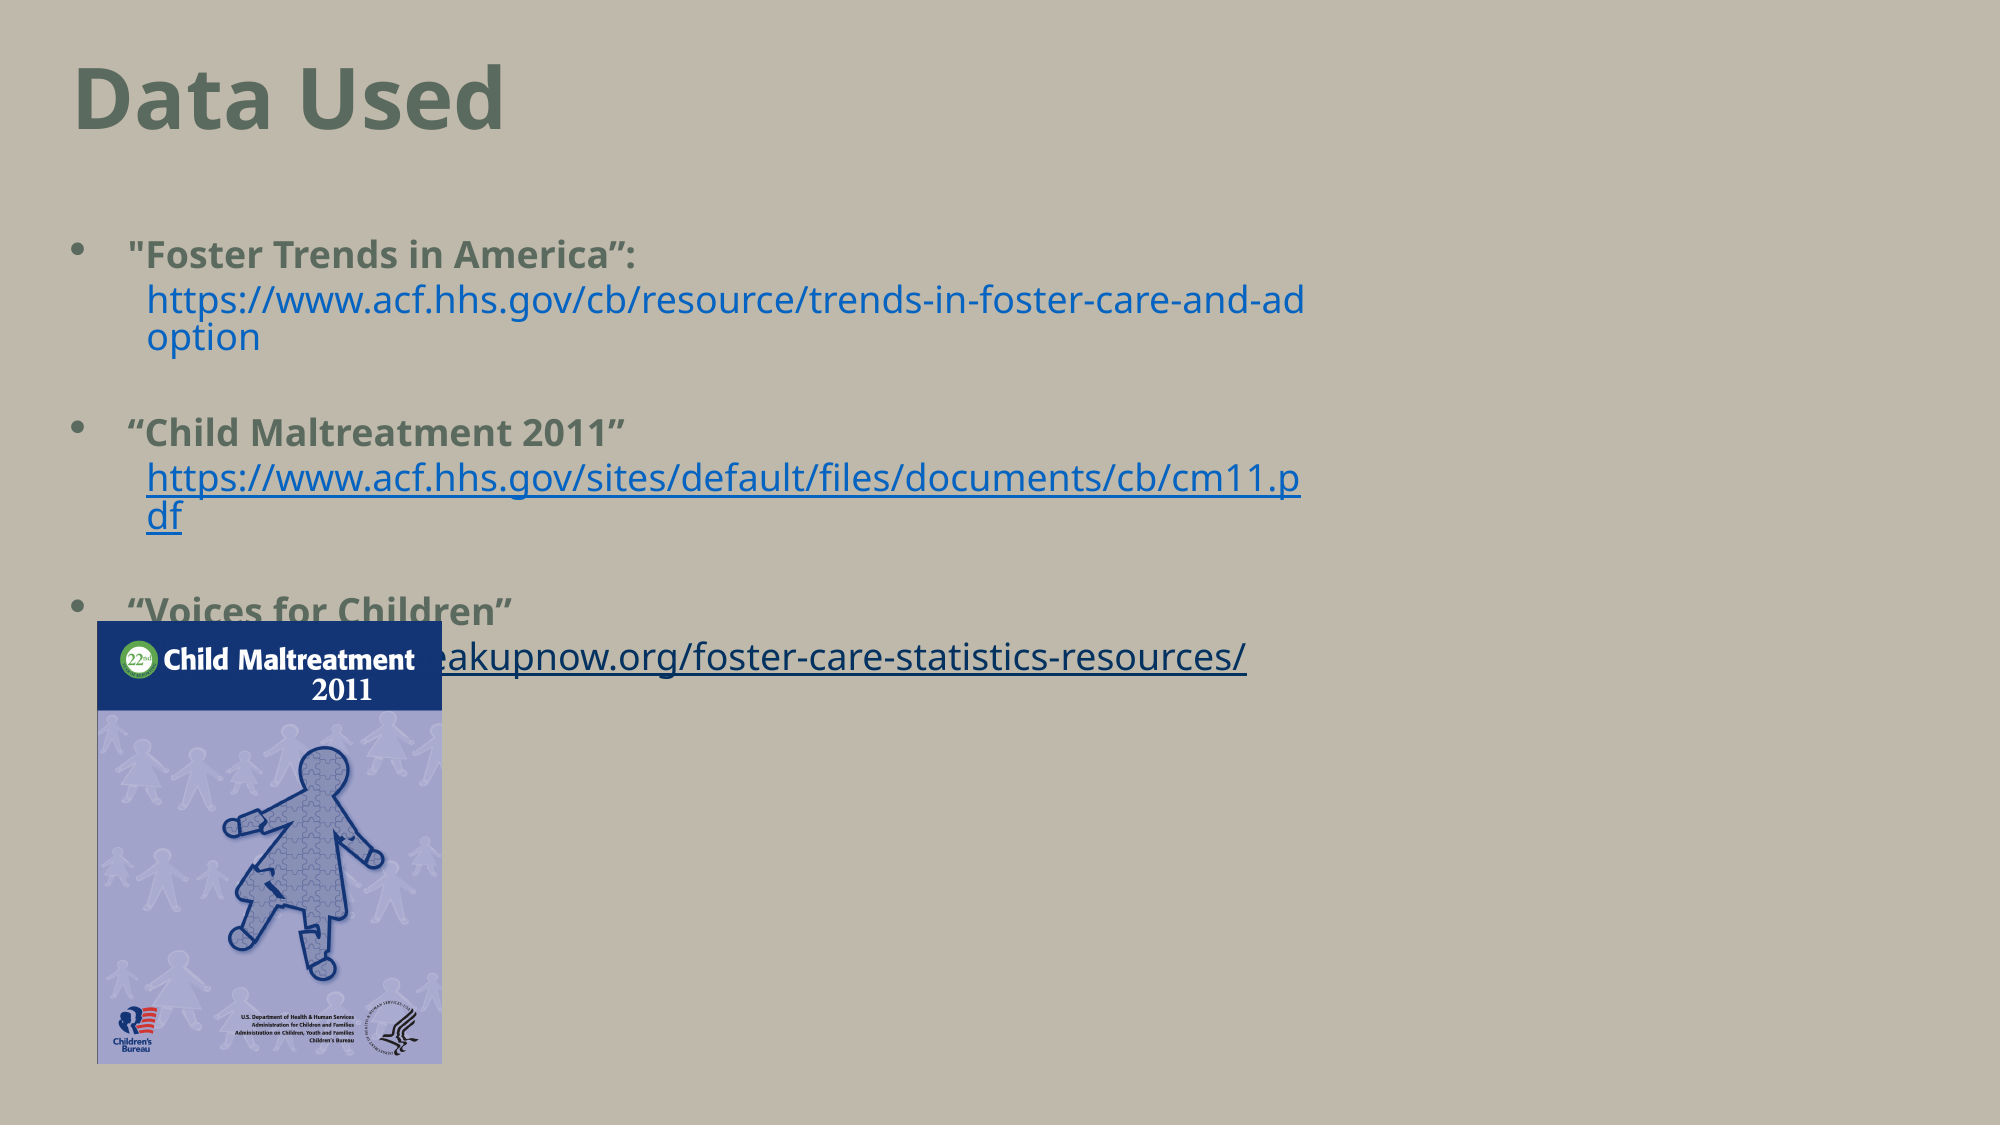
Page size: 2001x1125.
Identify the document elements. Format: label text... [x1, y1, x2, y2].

title Data Used [56, 48, 1152, 156]
text_box "Foster Trends in America”: https://www.acf.hhs.gov/cb/resource/trends-in-foster-care-and-adoption “Child Maltreatment 2011” https://www.acf.hhs.gov/sites/default/files/documents/cb/cm11.pdf “Voices for Children” https://www.speakupnow.org/foster-care-statistics-resources/ [56, 223, 1335, 617]
picture [97, 621, 442, 1064]
